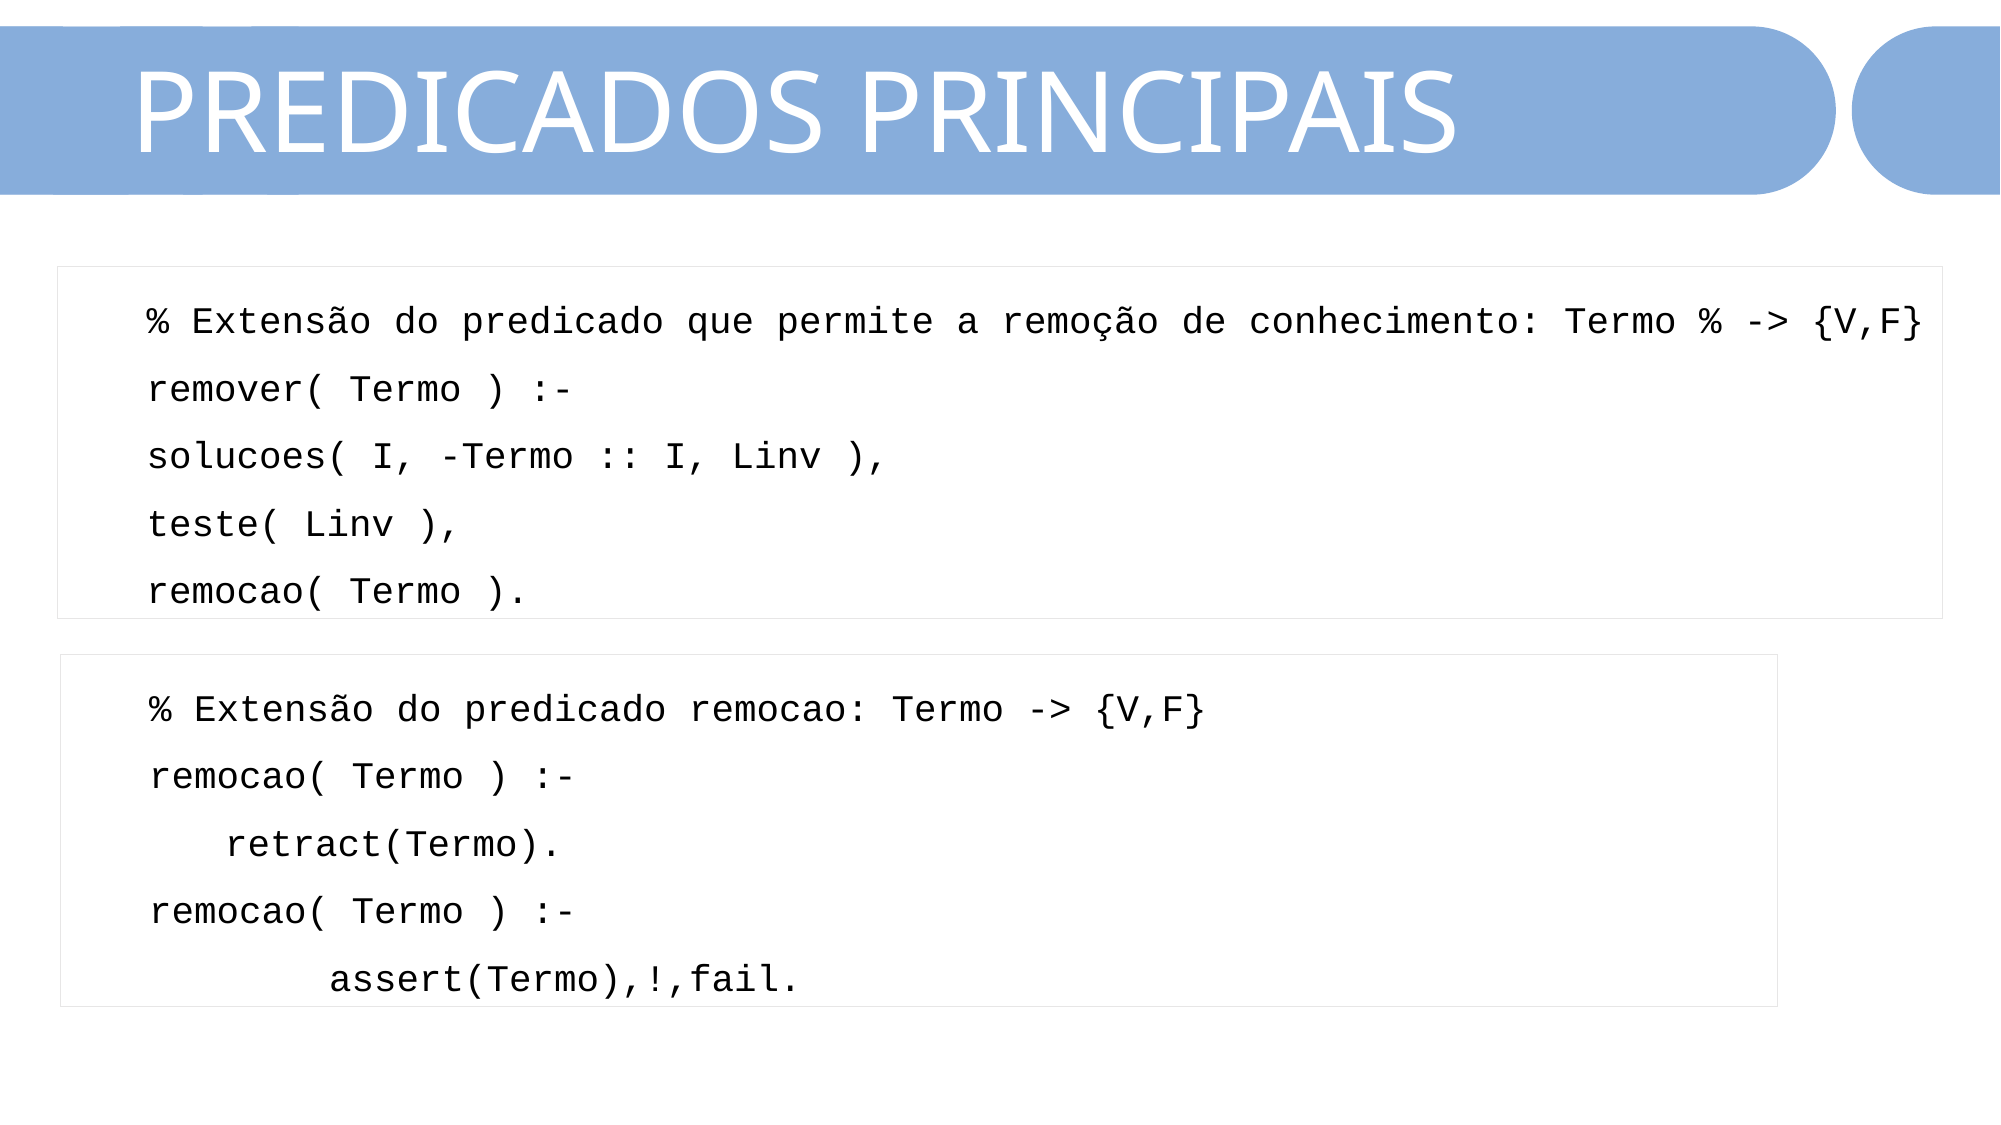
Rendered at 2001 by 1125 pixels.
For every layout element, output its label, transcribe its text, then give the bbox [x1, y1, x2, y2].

text_box [0, 26, 300, 196]
text_box % Extensão do predicado que permite a remoção de conhecimento: Termo % -> {V,F} remover( Termo ) :- solucoes( I, -Termo :: I, Linv ), teste( Linv ), remocao( Termo ). [57, 266, 1943, 619]
text_box % Extensão do predicado remocao: Termo -> {V,F} remocao( Termo ) :- retract(Termo). remocao( Termo ) :- assert(Termo),!,fail. [60, 654, 1778, 1007]
list PREDICADOS PRINCIPAIS [115, 56, 1720, 176]
